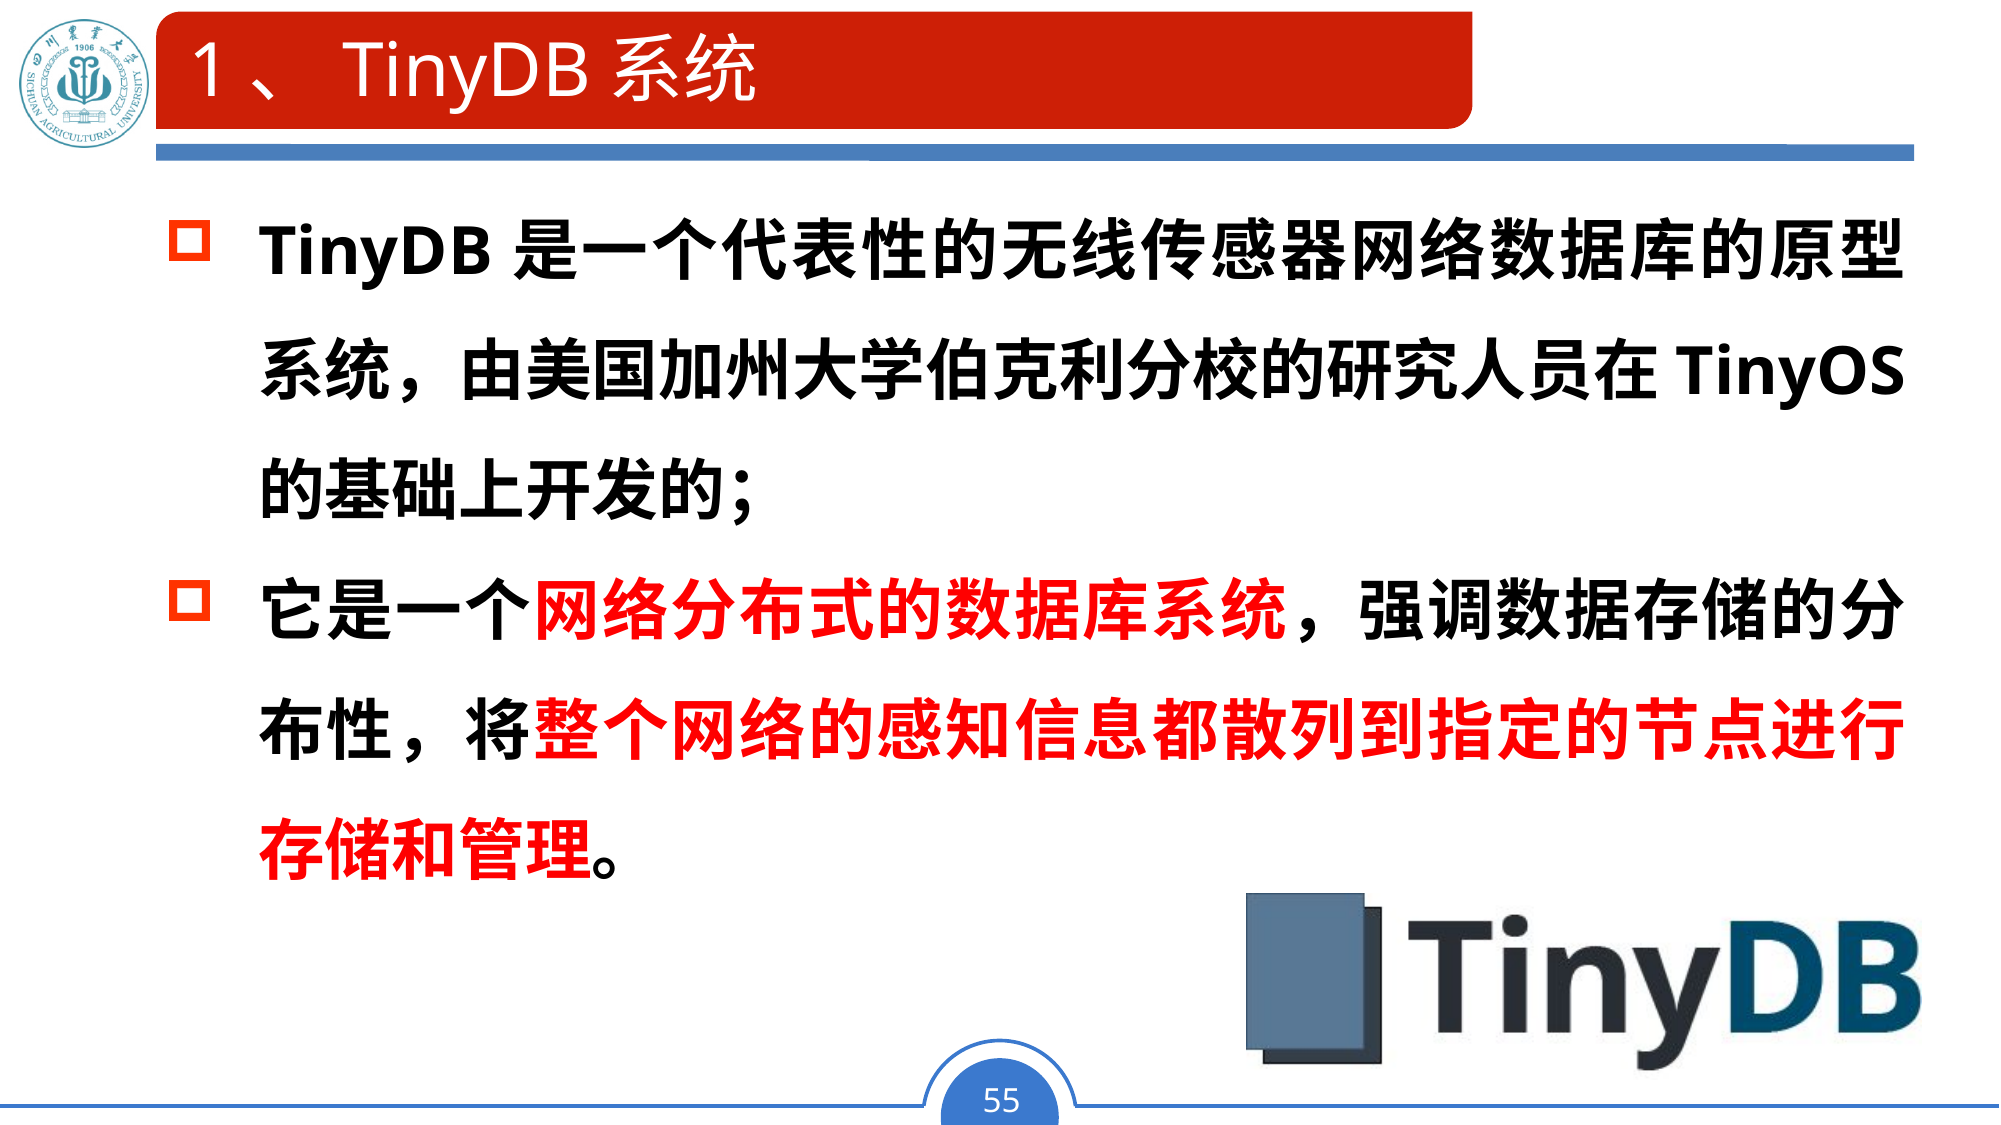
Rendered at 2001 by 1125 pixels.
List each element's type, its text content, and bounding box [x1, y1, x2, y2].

text_box TinyDB是一个代表性的无线传感器网络数据库的原型系统，由美国加州大学伯克利分校的研究人员在TinyOS的基础上开发的； 它是一个网络分布式的数据库系统，强调数据存储的分布性，将整个网络的感知信息都散列到指定的节点进行存储和管理。 [149, 160, 1922, 896]
picture [1246, 893, 1922, 1080]
title 1、TinyDB系统 [173, 14, 1910, 126]
